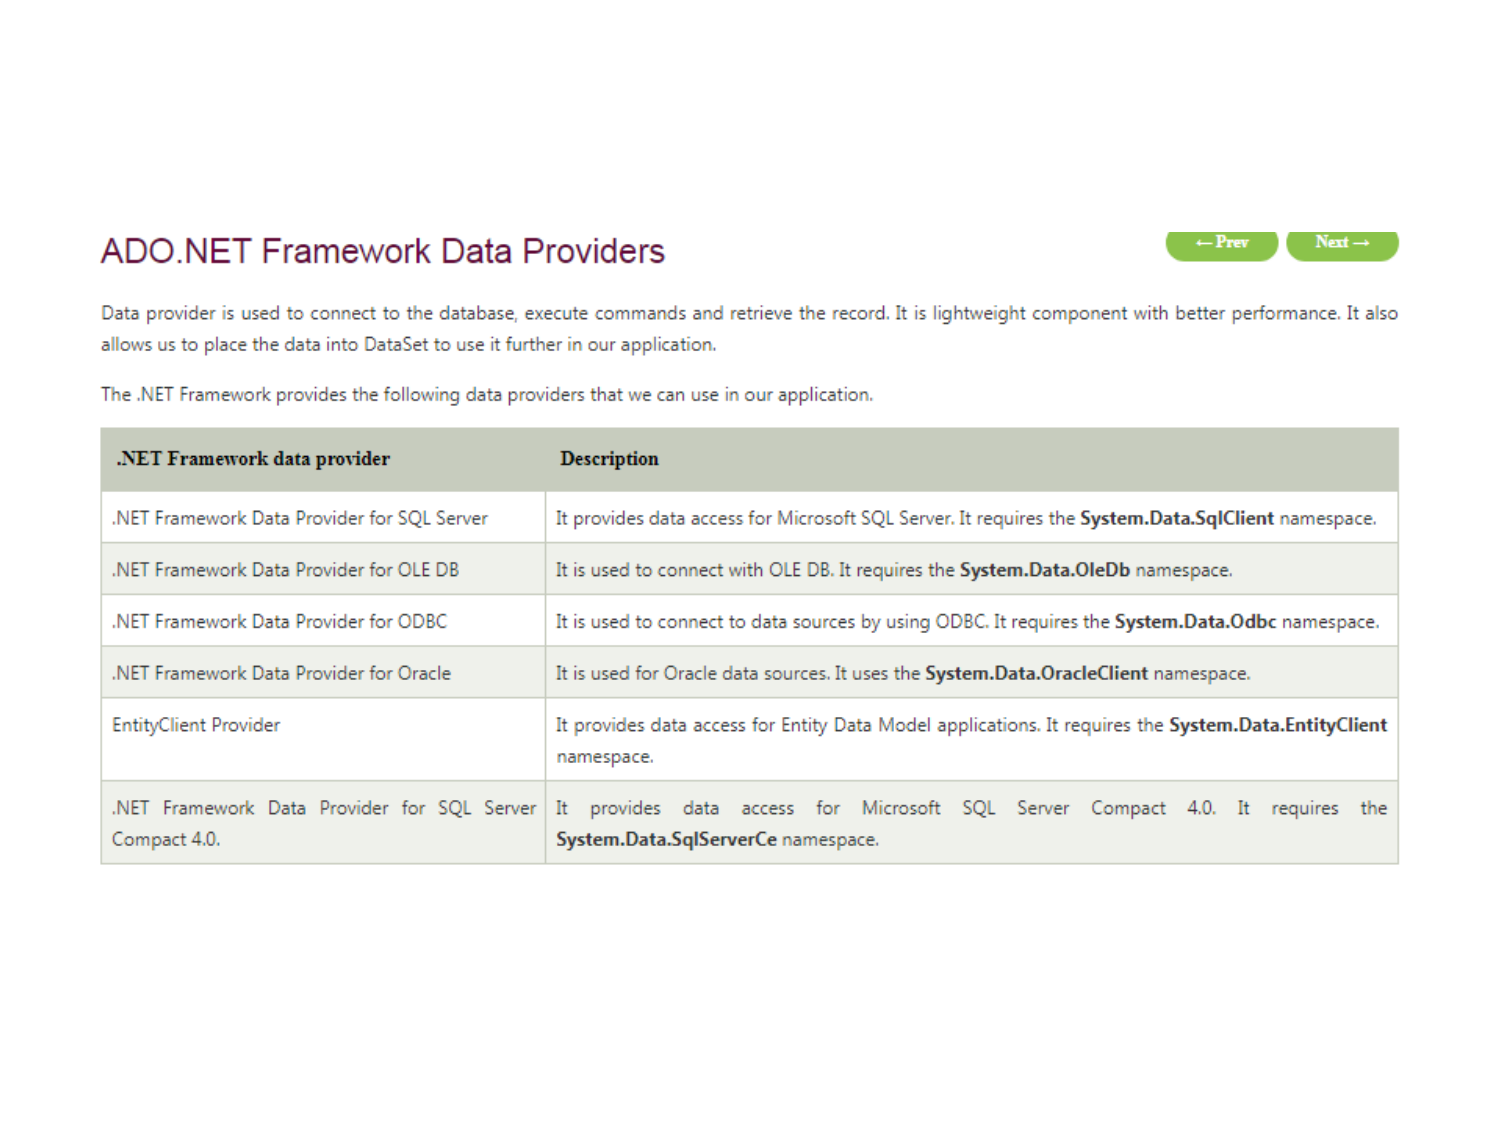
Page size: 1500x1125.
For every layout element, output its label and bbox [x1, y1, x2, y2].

picture [96, 232, 1404, 893]
